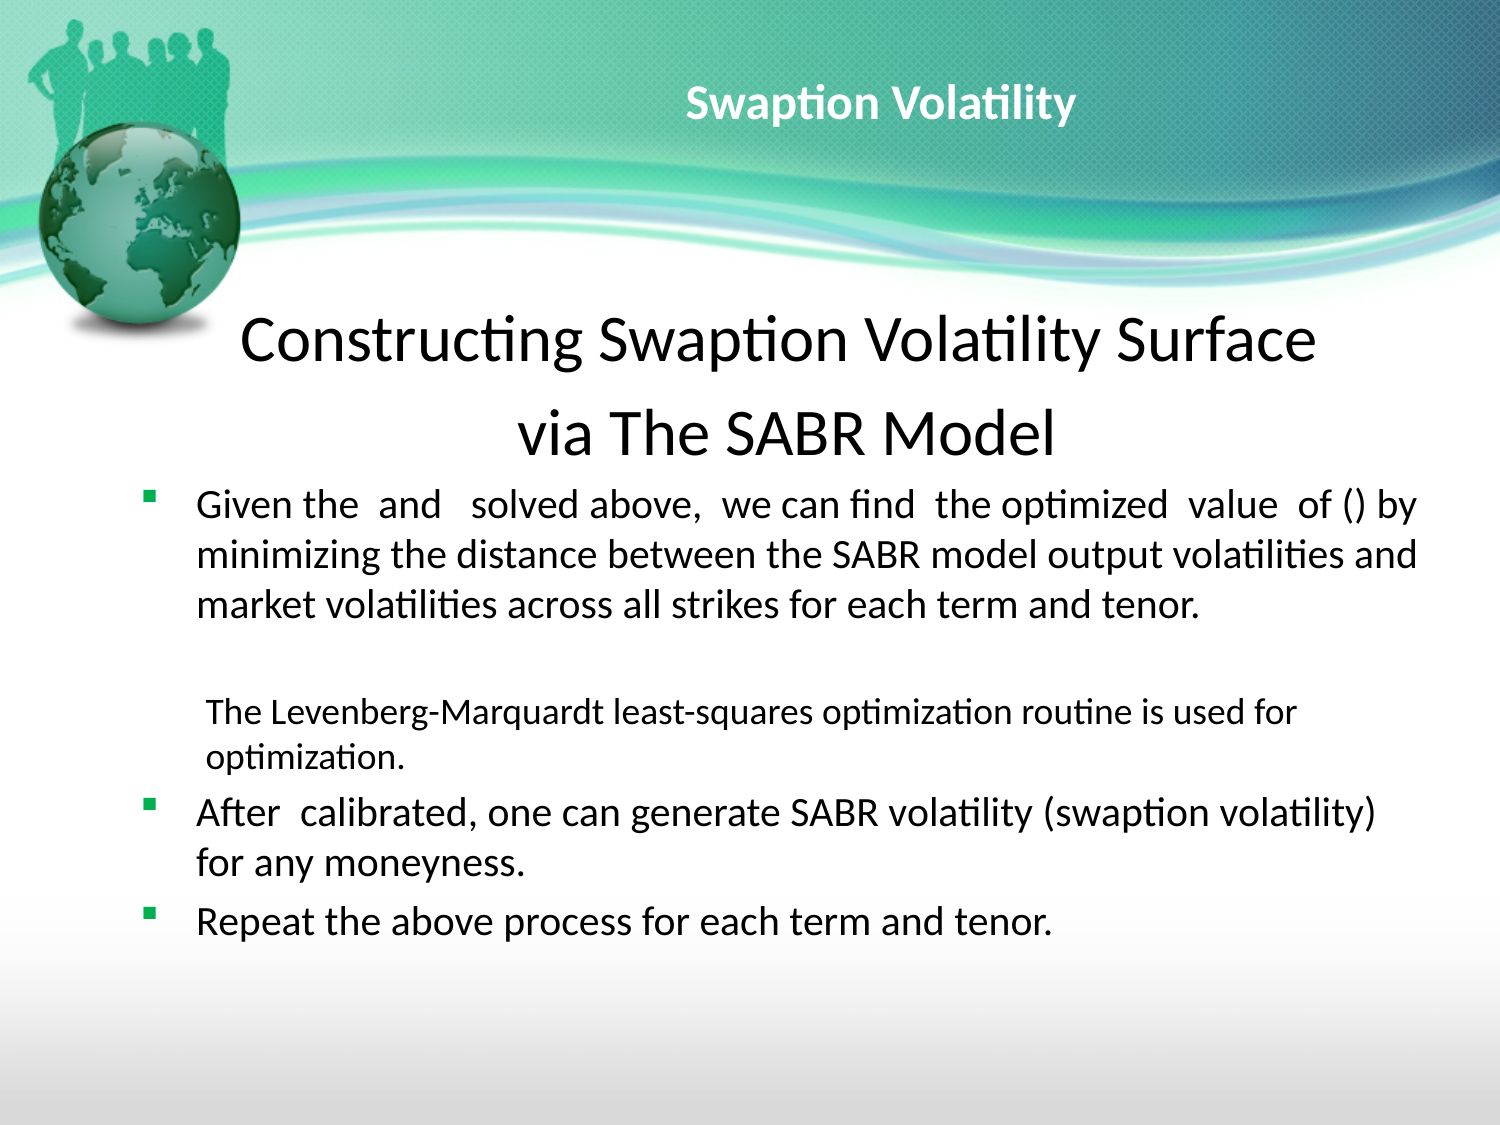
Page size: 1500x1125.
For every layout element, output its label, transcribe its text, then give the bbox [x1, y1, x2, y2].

picture [0, 0, 1500, 1125]
title Swaption Volatility [287, 5, 1475, 194]
